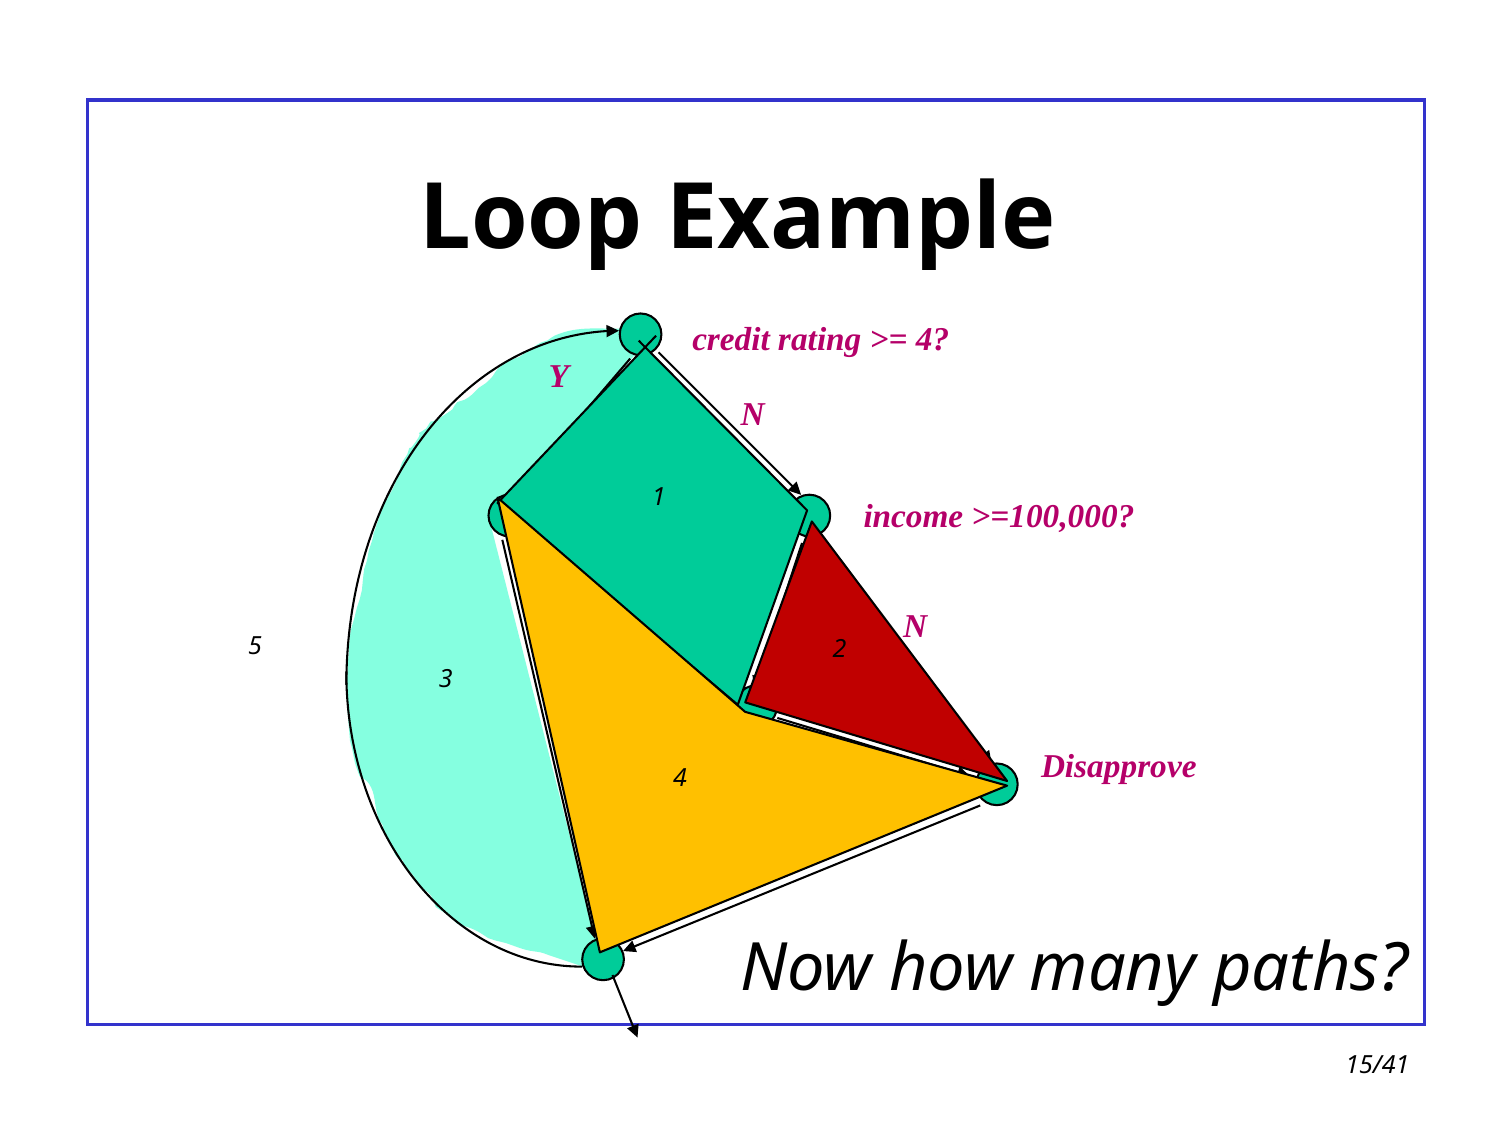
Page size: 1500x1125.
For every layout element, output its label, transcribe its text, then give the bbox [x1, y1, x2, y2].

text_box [345, 324, 655, 974]
text_box Disapprove [1026, 737, 1212, 792]
text_box Now how many paths? [725, 916, 1424, 1012]
text_box [615, 983, 639, 1038]
text_box [623, 313, 662, 333]
title Loop Example [112, 117, 1388, 308]
text_box 5 [230, 586, 280, 702]
text_box [1013, 771, 1018, 798]
text_box income >=100,000? [848, 487, 1150, 542]
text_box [497, 335, 808, 496]
text_box credit rating >= 4? [677, 309, 965, 364]
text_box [497, 497, 1008, 953]
